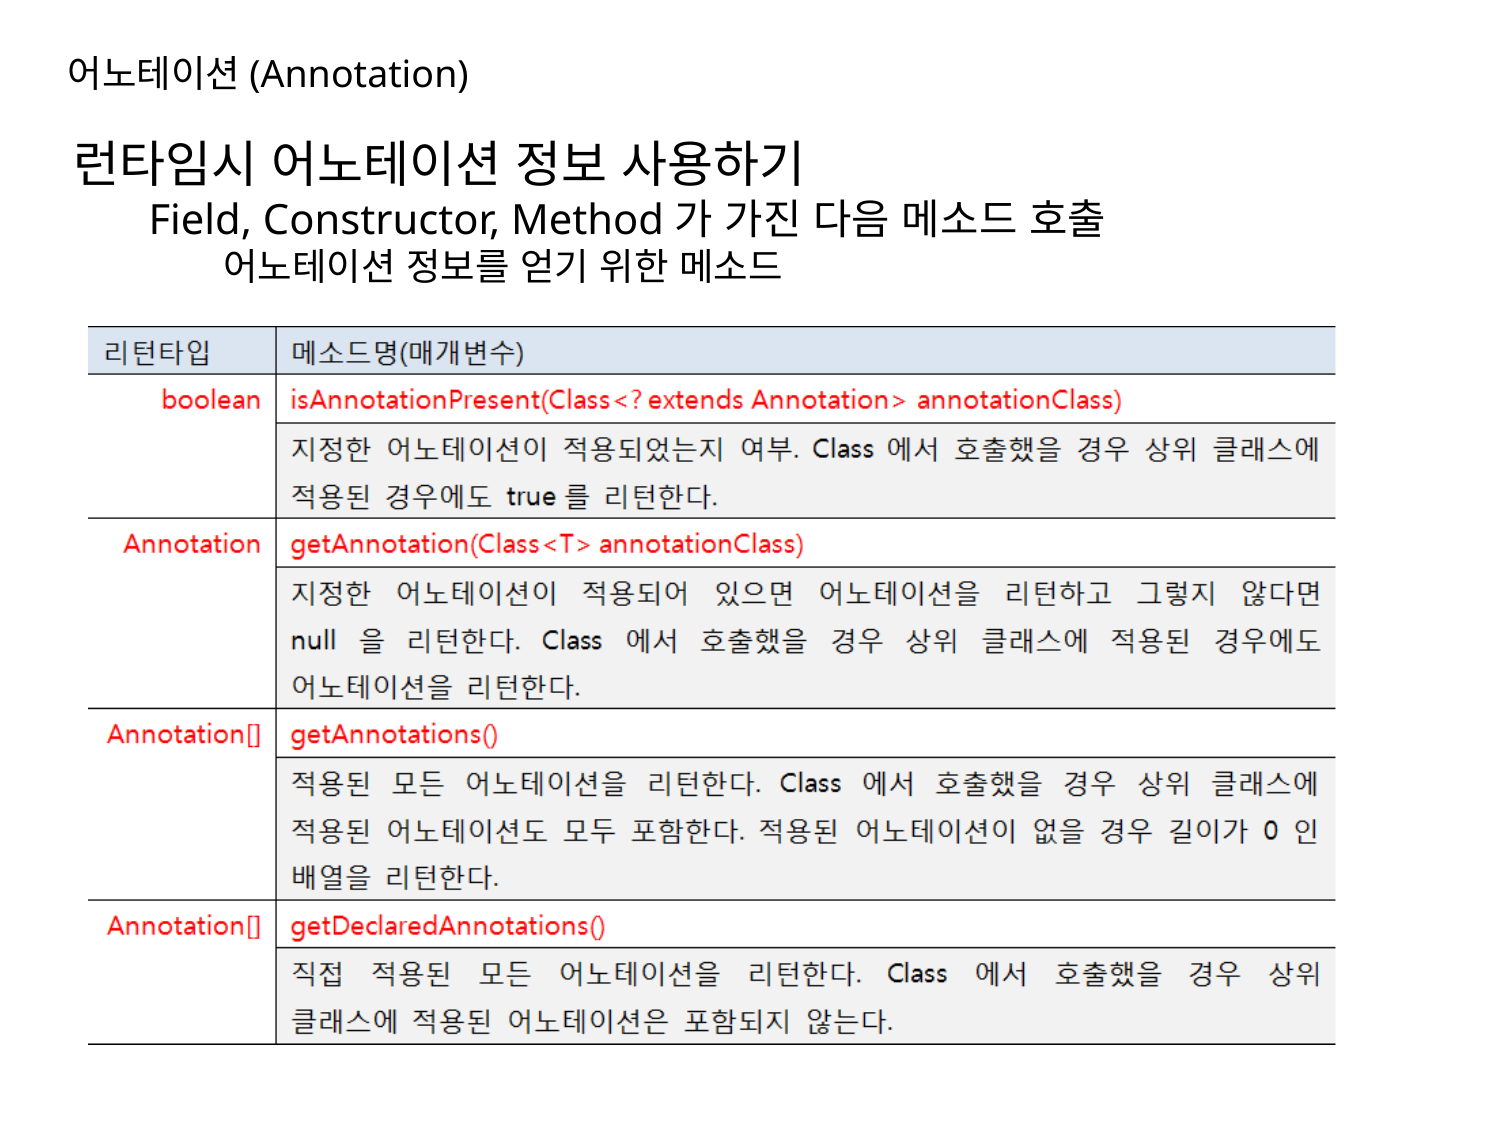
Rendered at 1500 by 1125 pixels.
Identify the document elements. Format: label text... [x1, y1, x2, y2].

text_box 런타임시 어노테이션 정보 사용하기 Field, Constructor, Method가 가진 다음 메소드 호출 어노테이션 정보를 얻기 위한 메소드 [58, 125, 1483, 431]
text_box 어노테이션(Annotation) [53, 42, 644, 103]
picture [88, 326, 1338, 1046]
